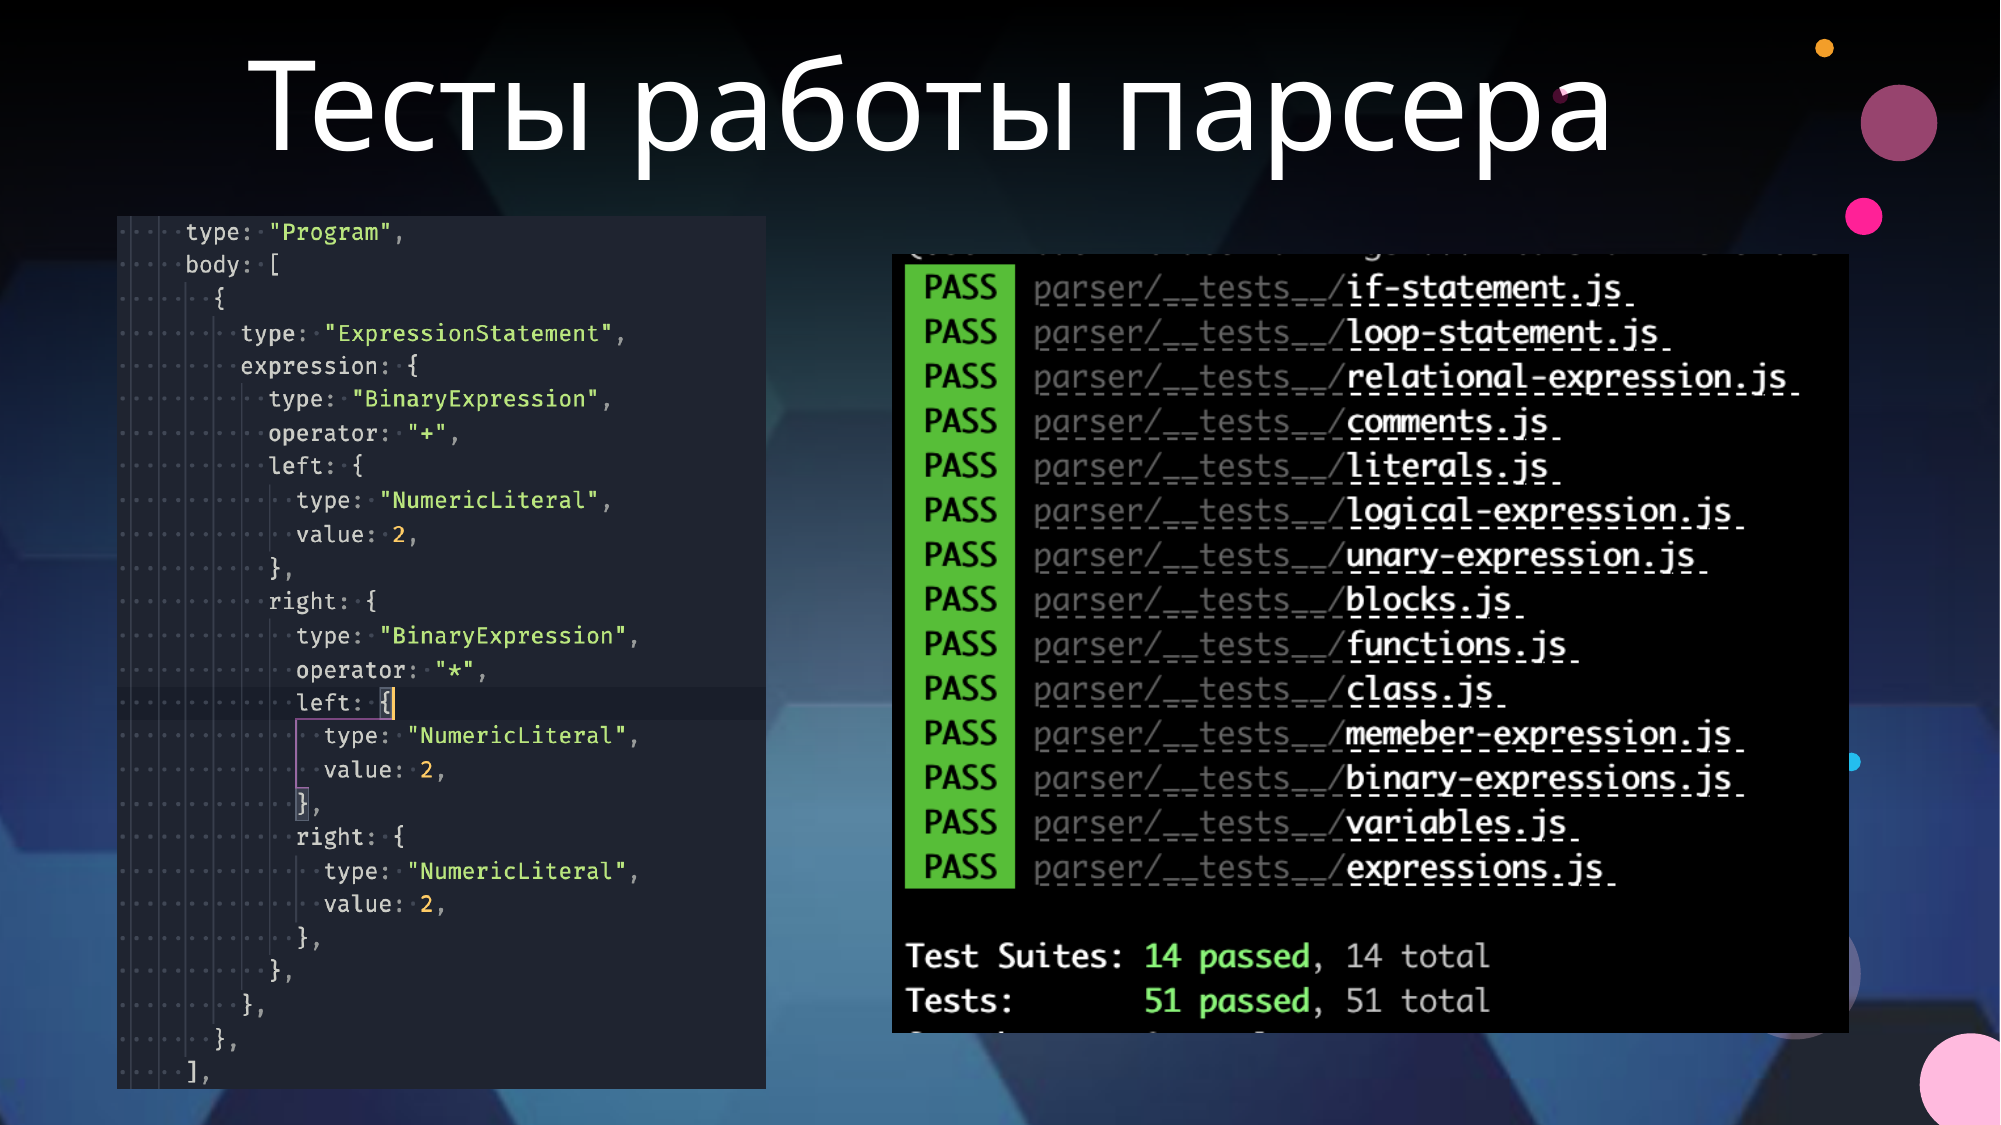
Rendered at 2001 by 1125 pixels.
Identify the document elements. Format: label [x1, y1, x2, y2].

picture [892, 254, 1849, 1033]
list [0, 0, 2000, 1125]
picture [117, 216, 766, 1089]
